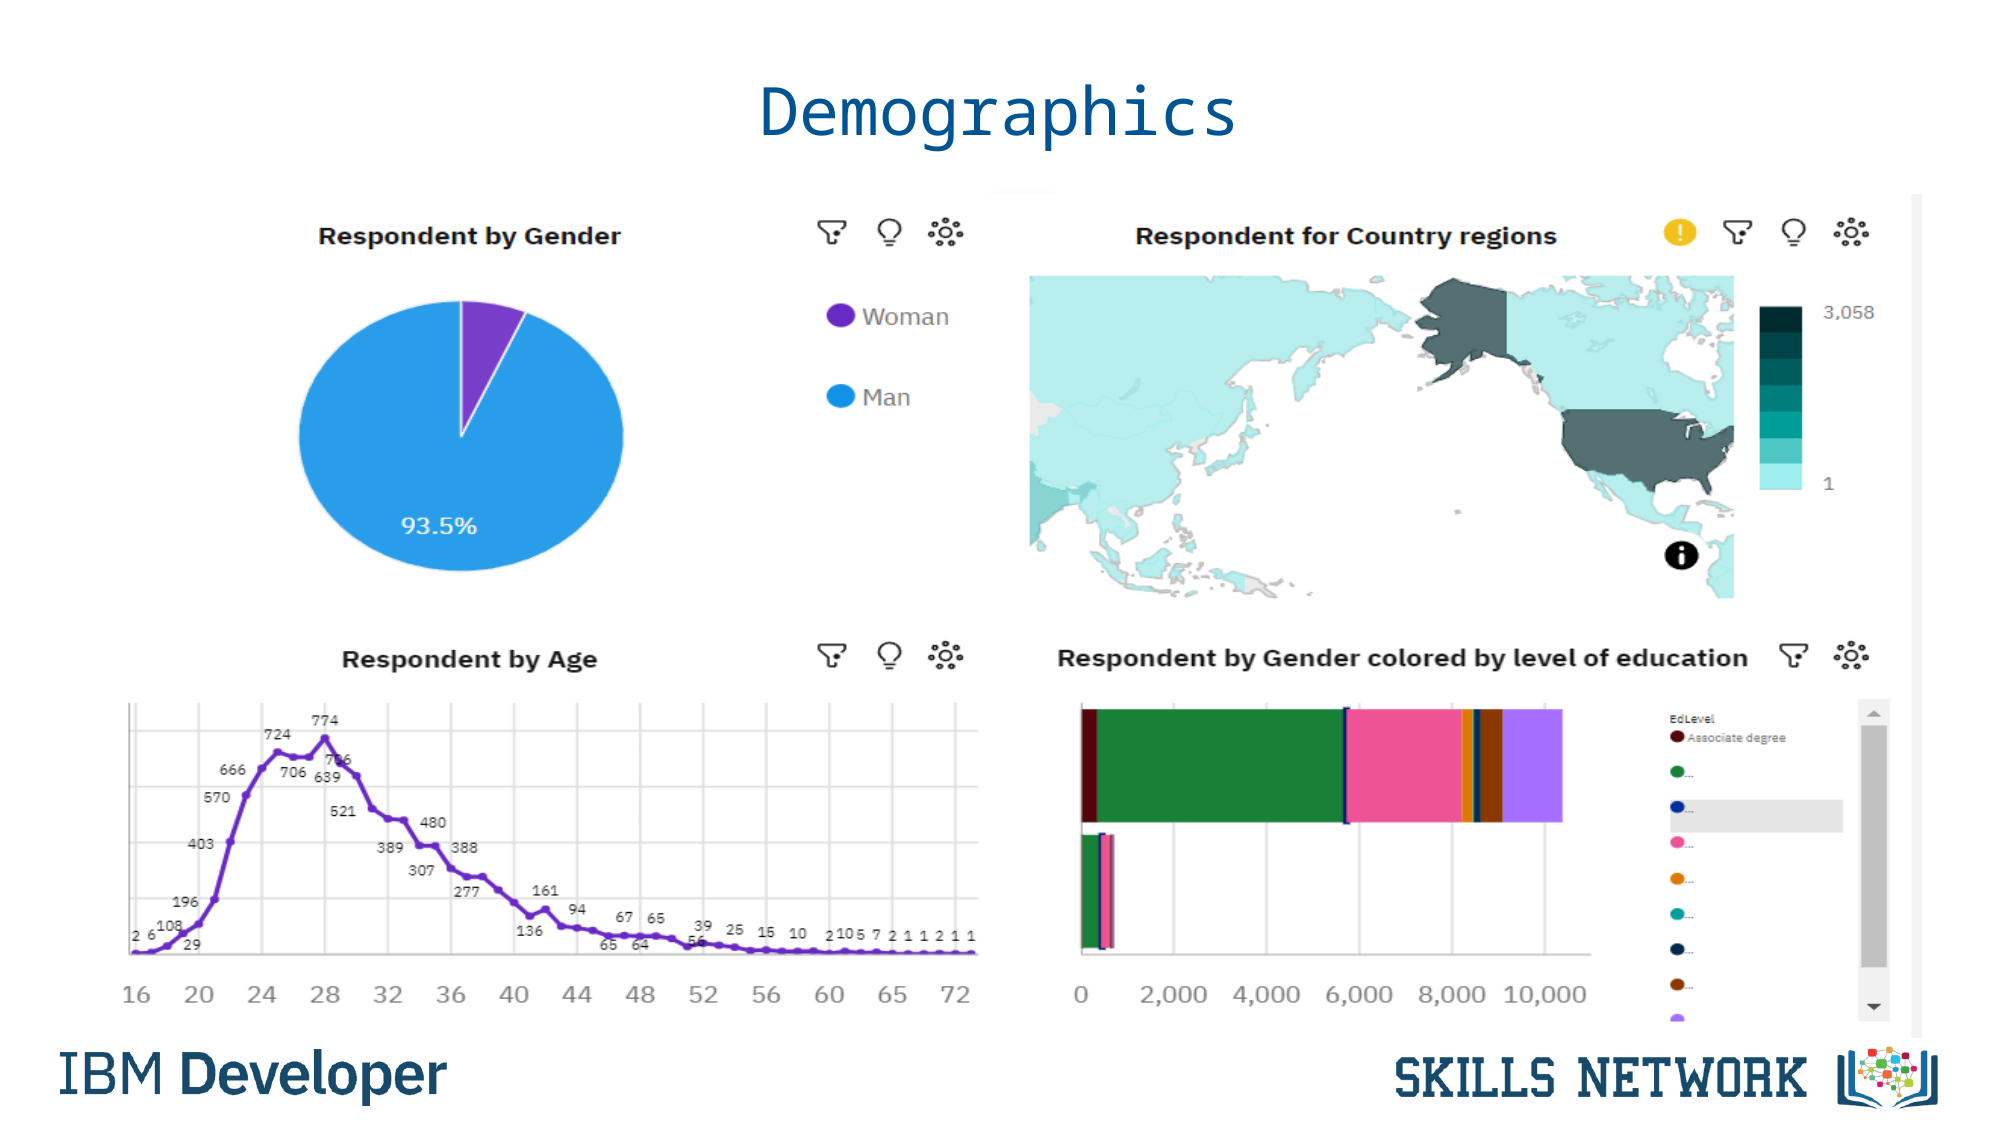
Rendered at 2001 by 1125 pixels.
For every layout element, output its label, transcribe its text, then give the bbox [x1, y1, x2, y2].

picture [1390, 1045, 1945, 1111]
picture [55, 1045, 459, 1108]
picture [103, 194, 1922, 1038]
title Demographics [137, 59, 1863, 169]
